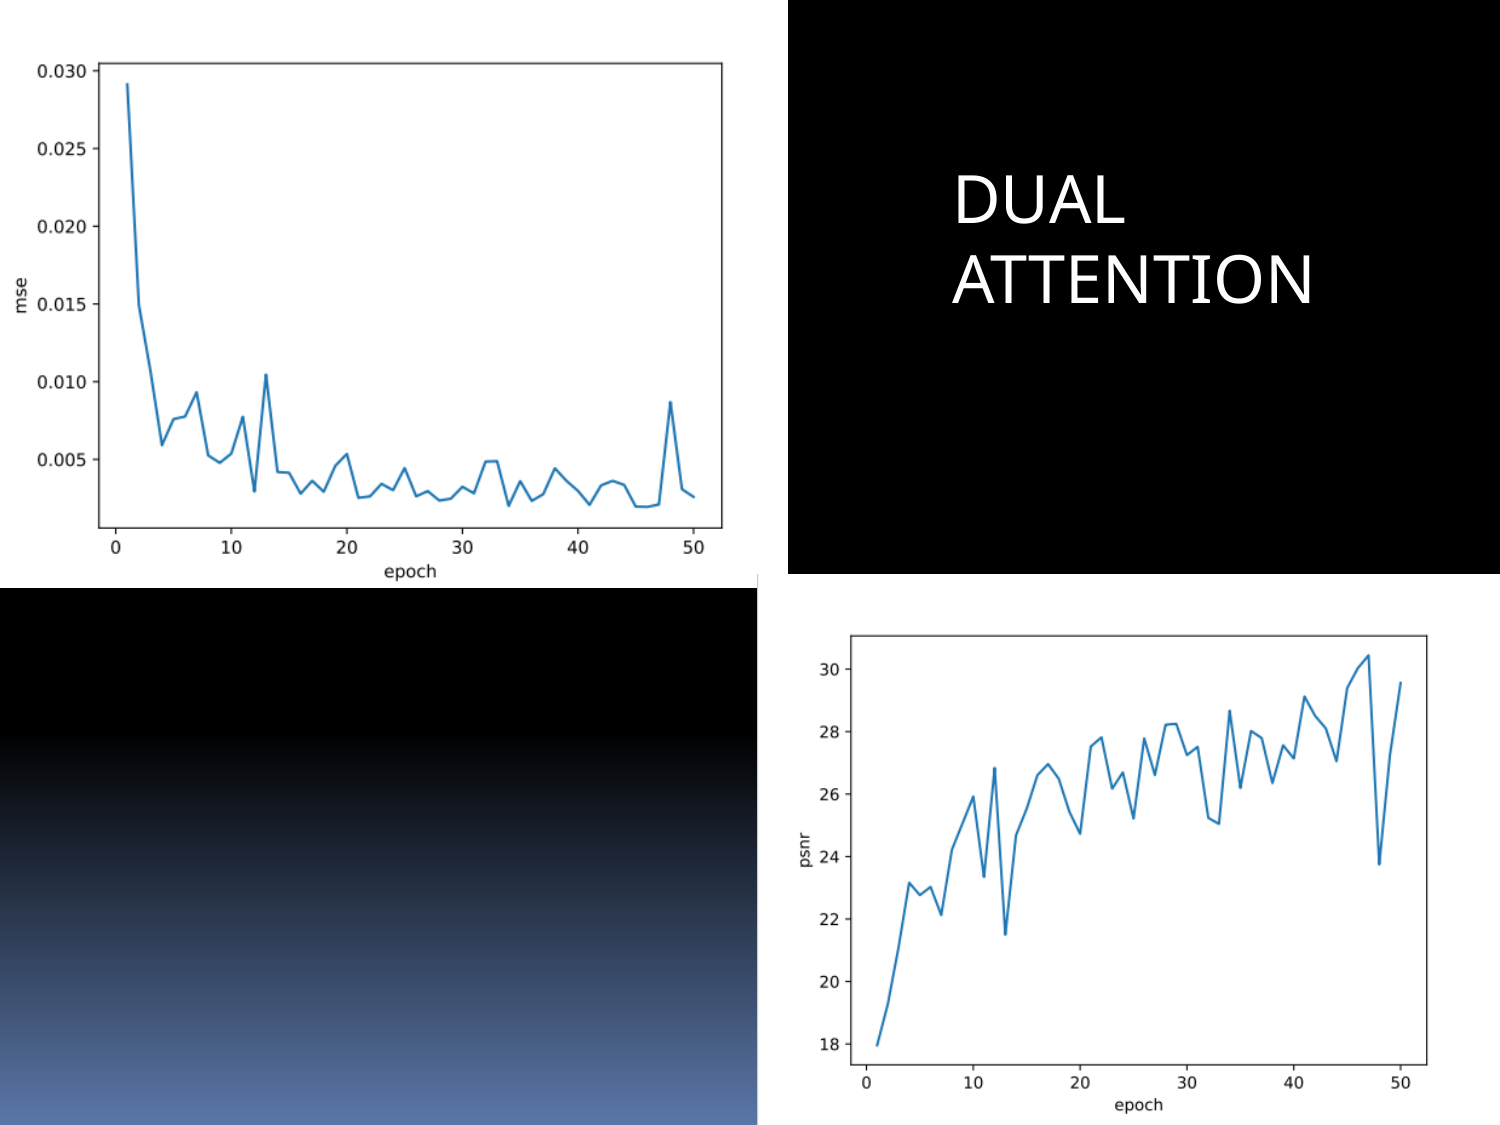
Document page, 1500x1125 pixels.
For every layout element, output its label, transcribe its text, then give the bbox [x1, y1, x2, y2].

picture [757, 574, 1500, 1125]
picture [0, 0, 788, 588]
text_box DUAL ATTENTION [937, 149, 1450, 325]
